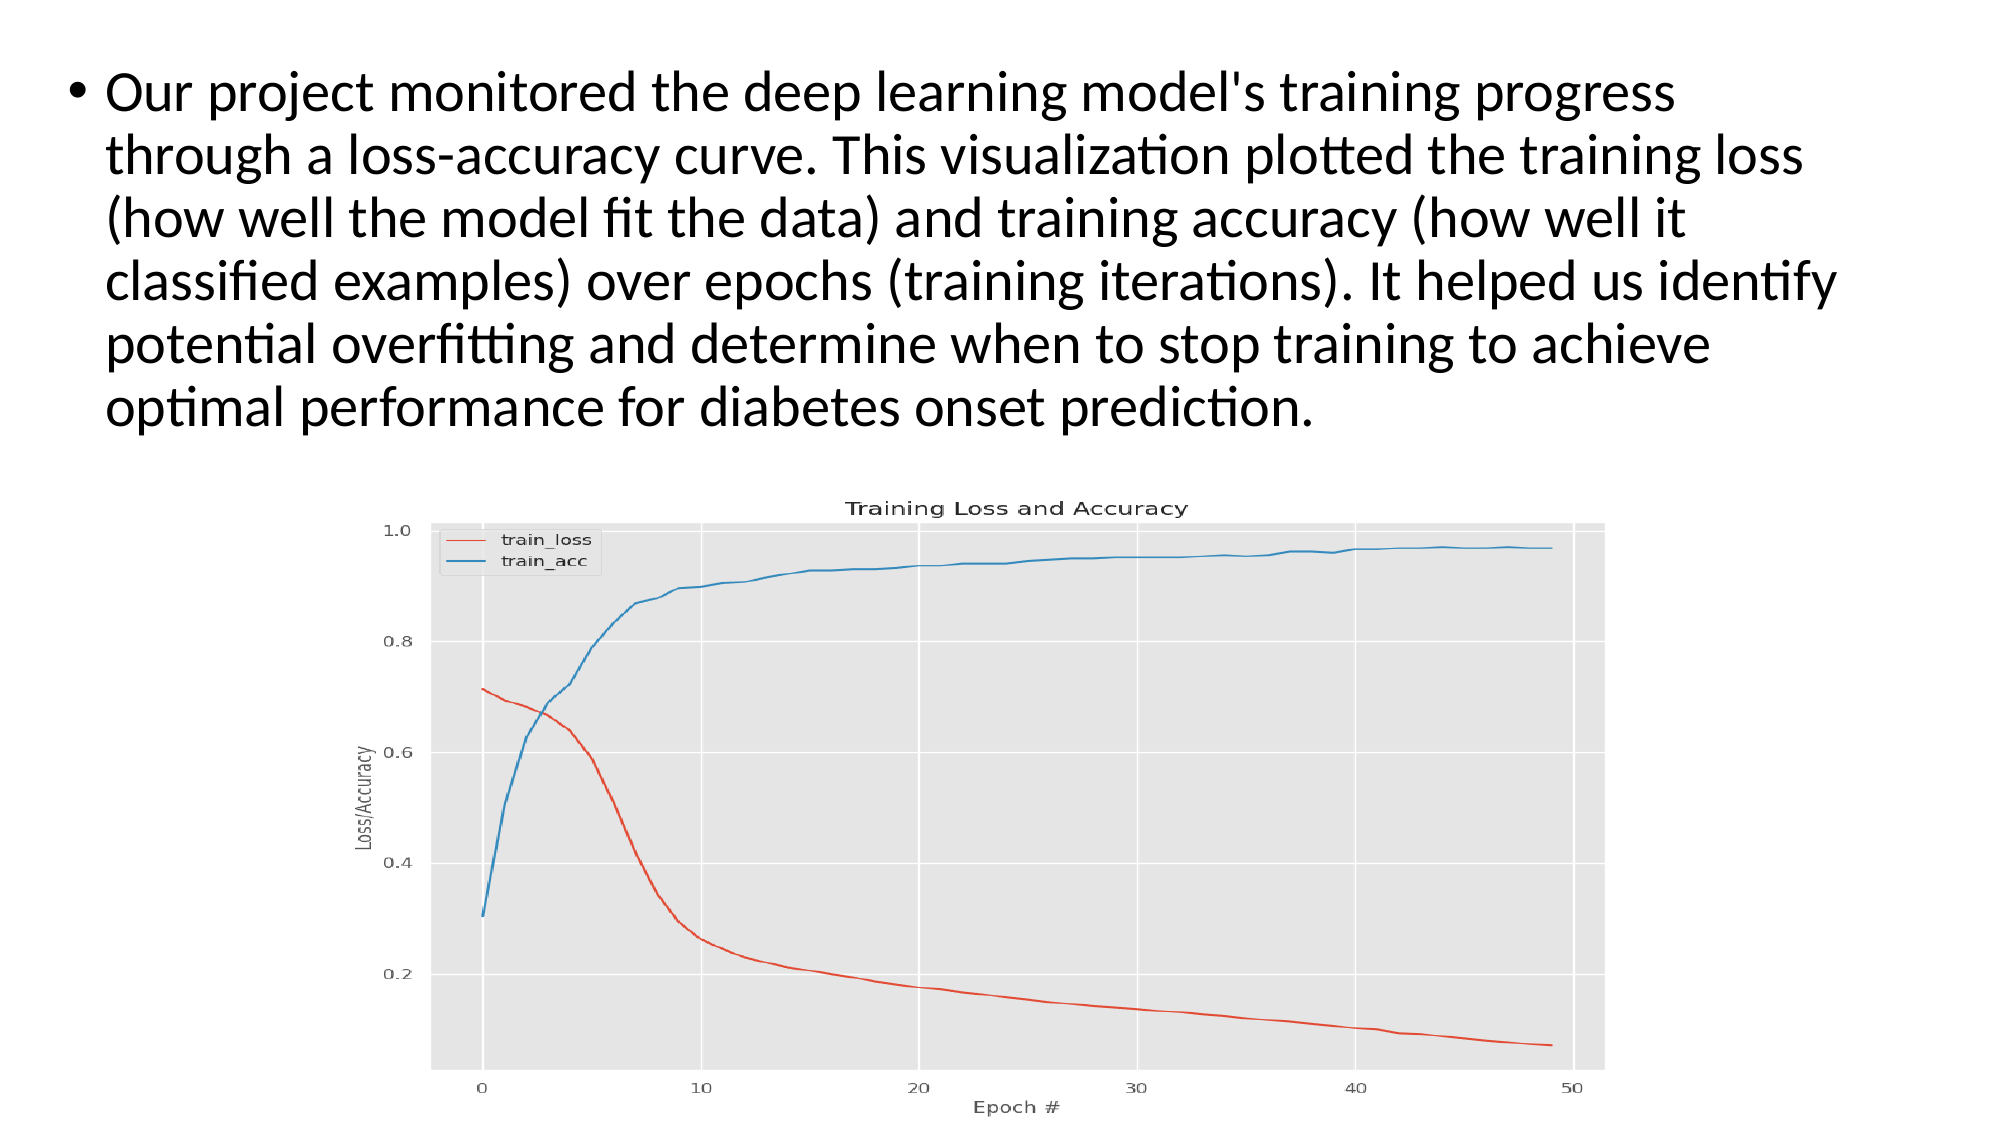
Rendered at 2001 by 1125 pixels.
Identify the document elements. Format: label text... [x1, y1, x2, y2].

picture [340, 492, 1618, 1125]
list Our project monitored the deep learning model's training progress through a loss-accuracy curve. This visualization plotted the training loss (how well the model fit the data) and training accuracy (how well it classified examples) over epochs (training iterations). It helped us identify potential overfitting and determine when to stop training to achieve optimal performance for diabetes onset prediction. [52, 53, 1885, 768]
